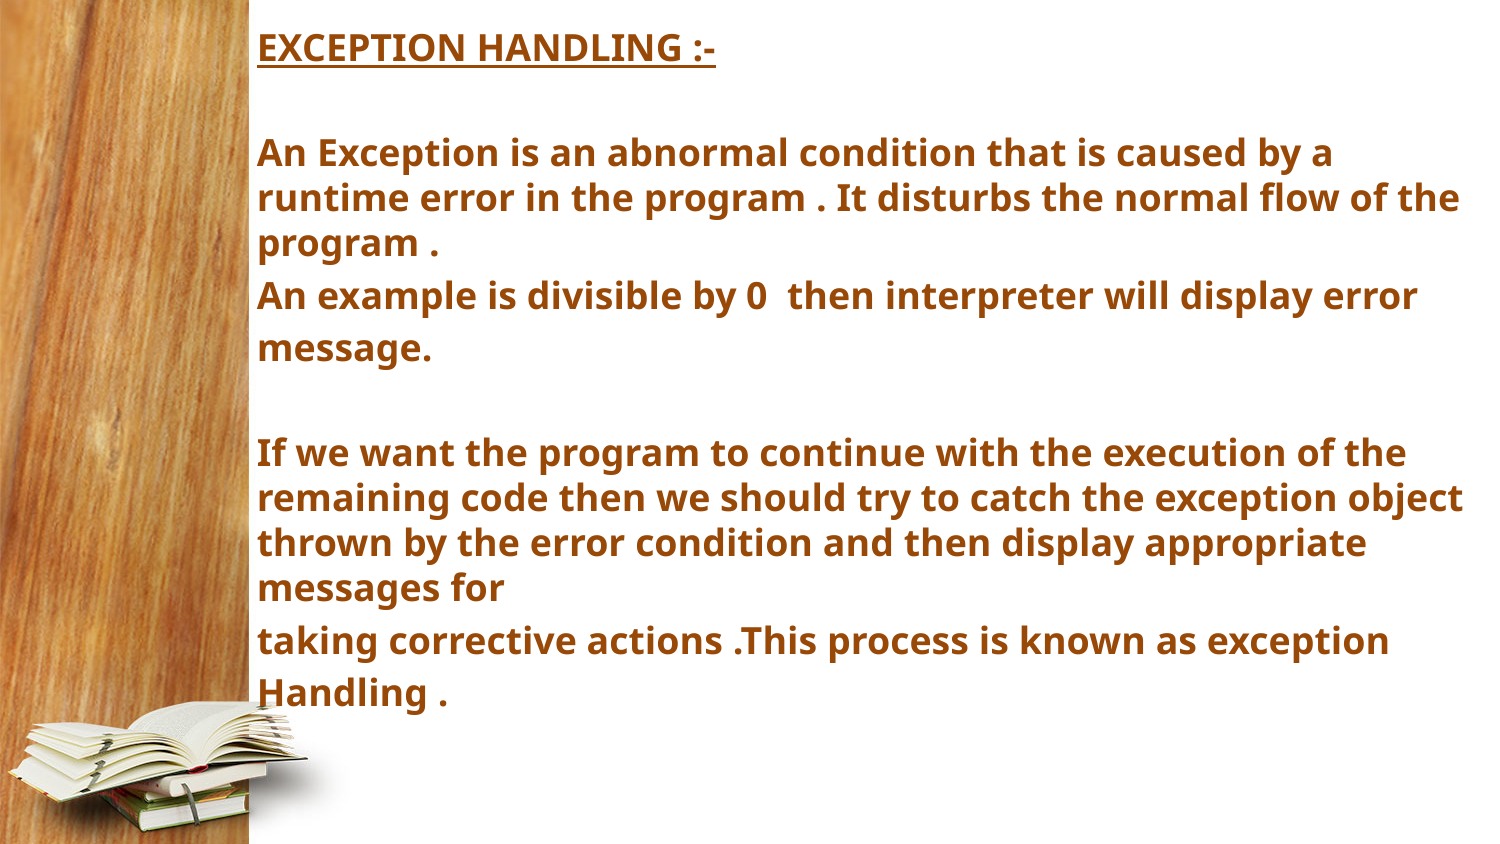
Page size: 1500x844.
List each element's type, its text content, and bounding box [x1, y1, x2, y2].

list EXCEPTION HANDLING :- An Exception is an abnormal condition that is caused by a runtime error in the program . It disturbs the normal flow of the program . An example is divisible by 0 then interpreter will display error message. If we want the program to continue with the execution of the remaining code then we should try to catch the exception object thrown by the error condition and then display appropriate messages for taking corrective actions .This process is known as exception Handling . [242, 0, 1500, 844]
picture [0, 0, 242, 844]
